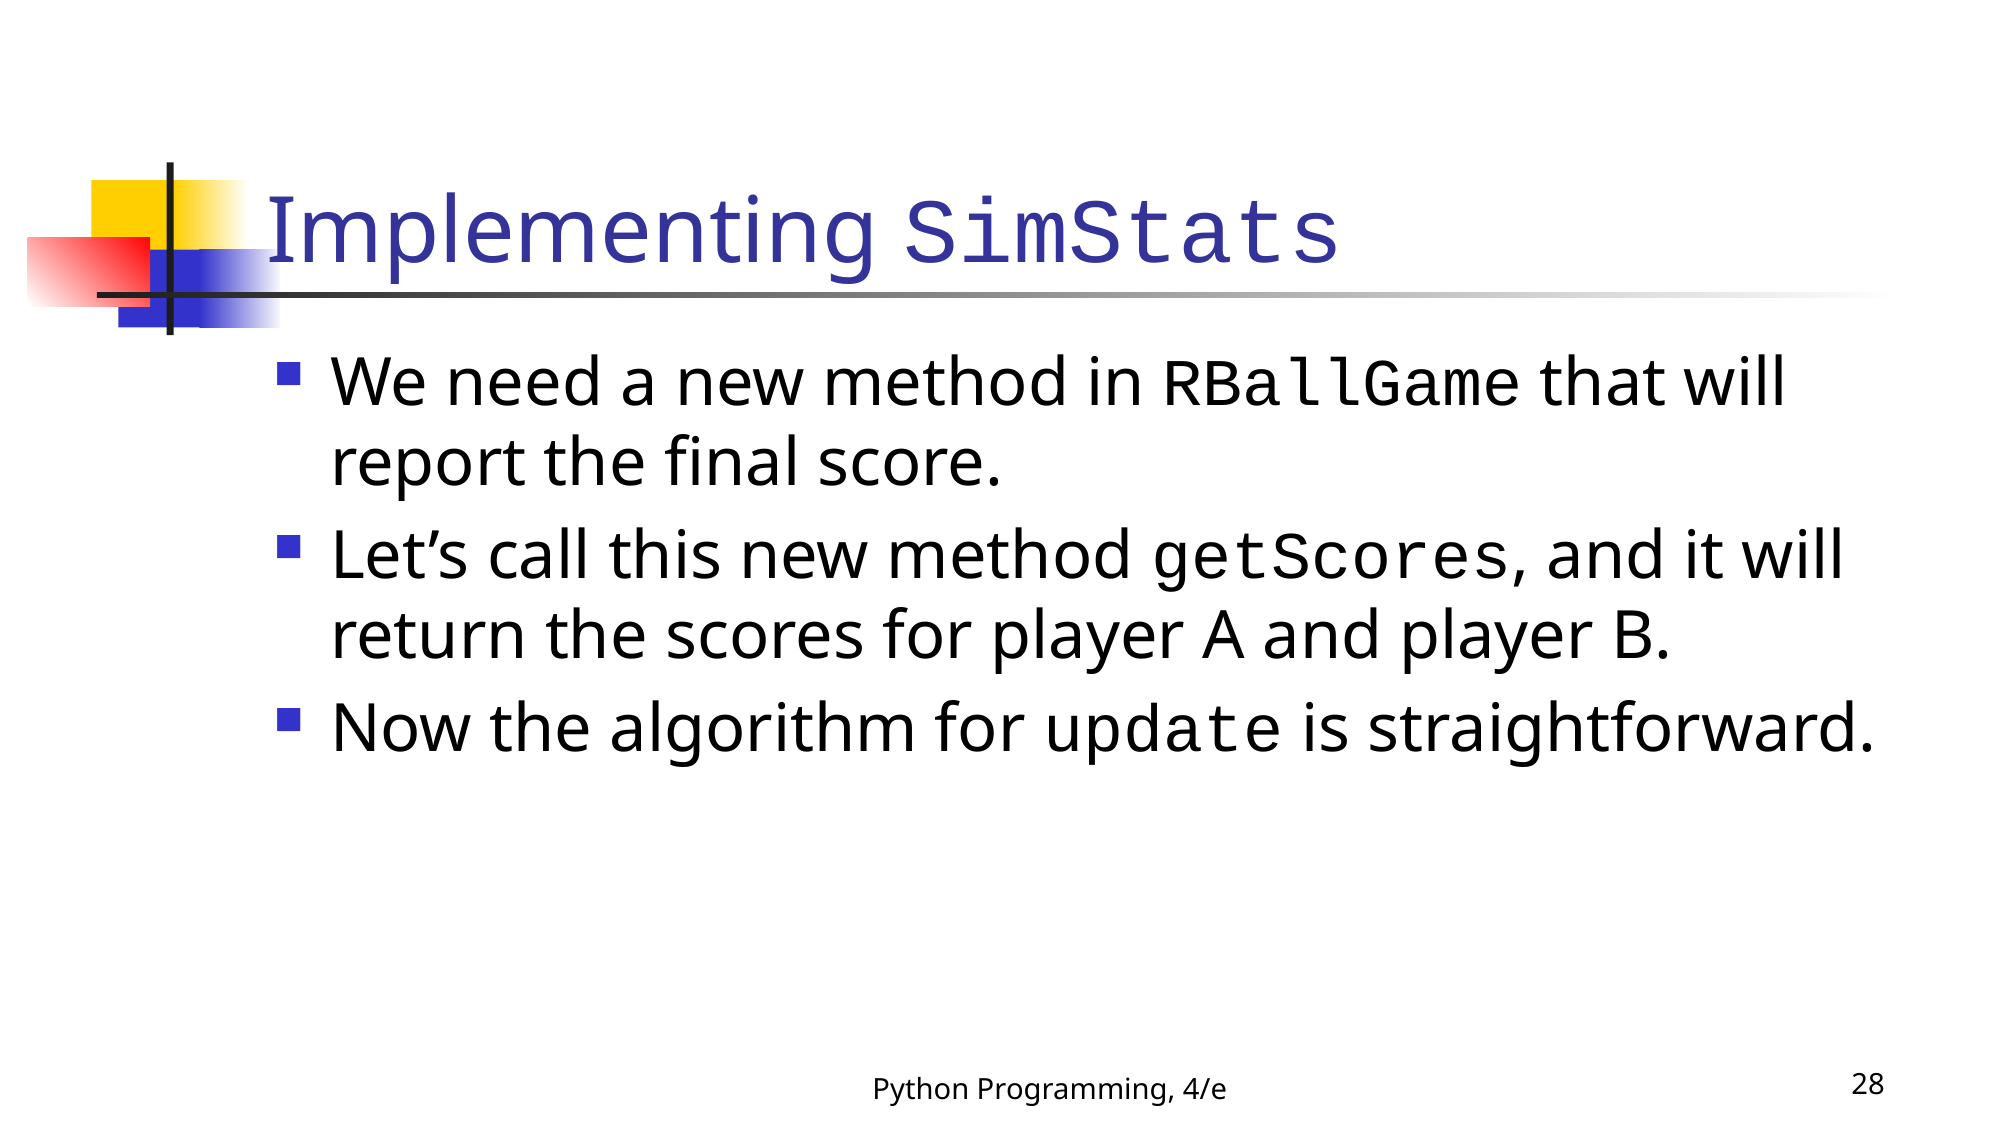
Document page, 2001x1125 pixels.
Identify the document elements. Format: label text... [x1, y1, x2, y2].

slide_number 28 [1483, 1037, 1901, 1113]
title Implementing SimStats [251, 101, 1957, 289]
list We need a new method in RBallGame that will report the final score. Let’s call this new method getScores, and it will return the scores for player A and player B. Now the algorithm for update is straightforward. [258, 331, 1959, 1006]
footer Python Programming, 4/e [733, 1037, 1367, 1113]
